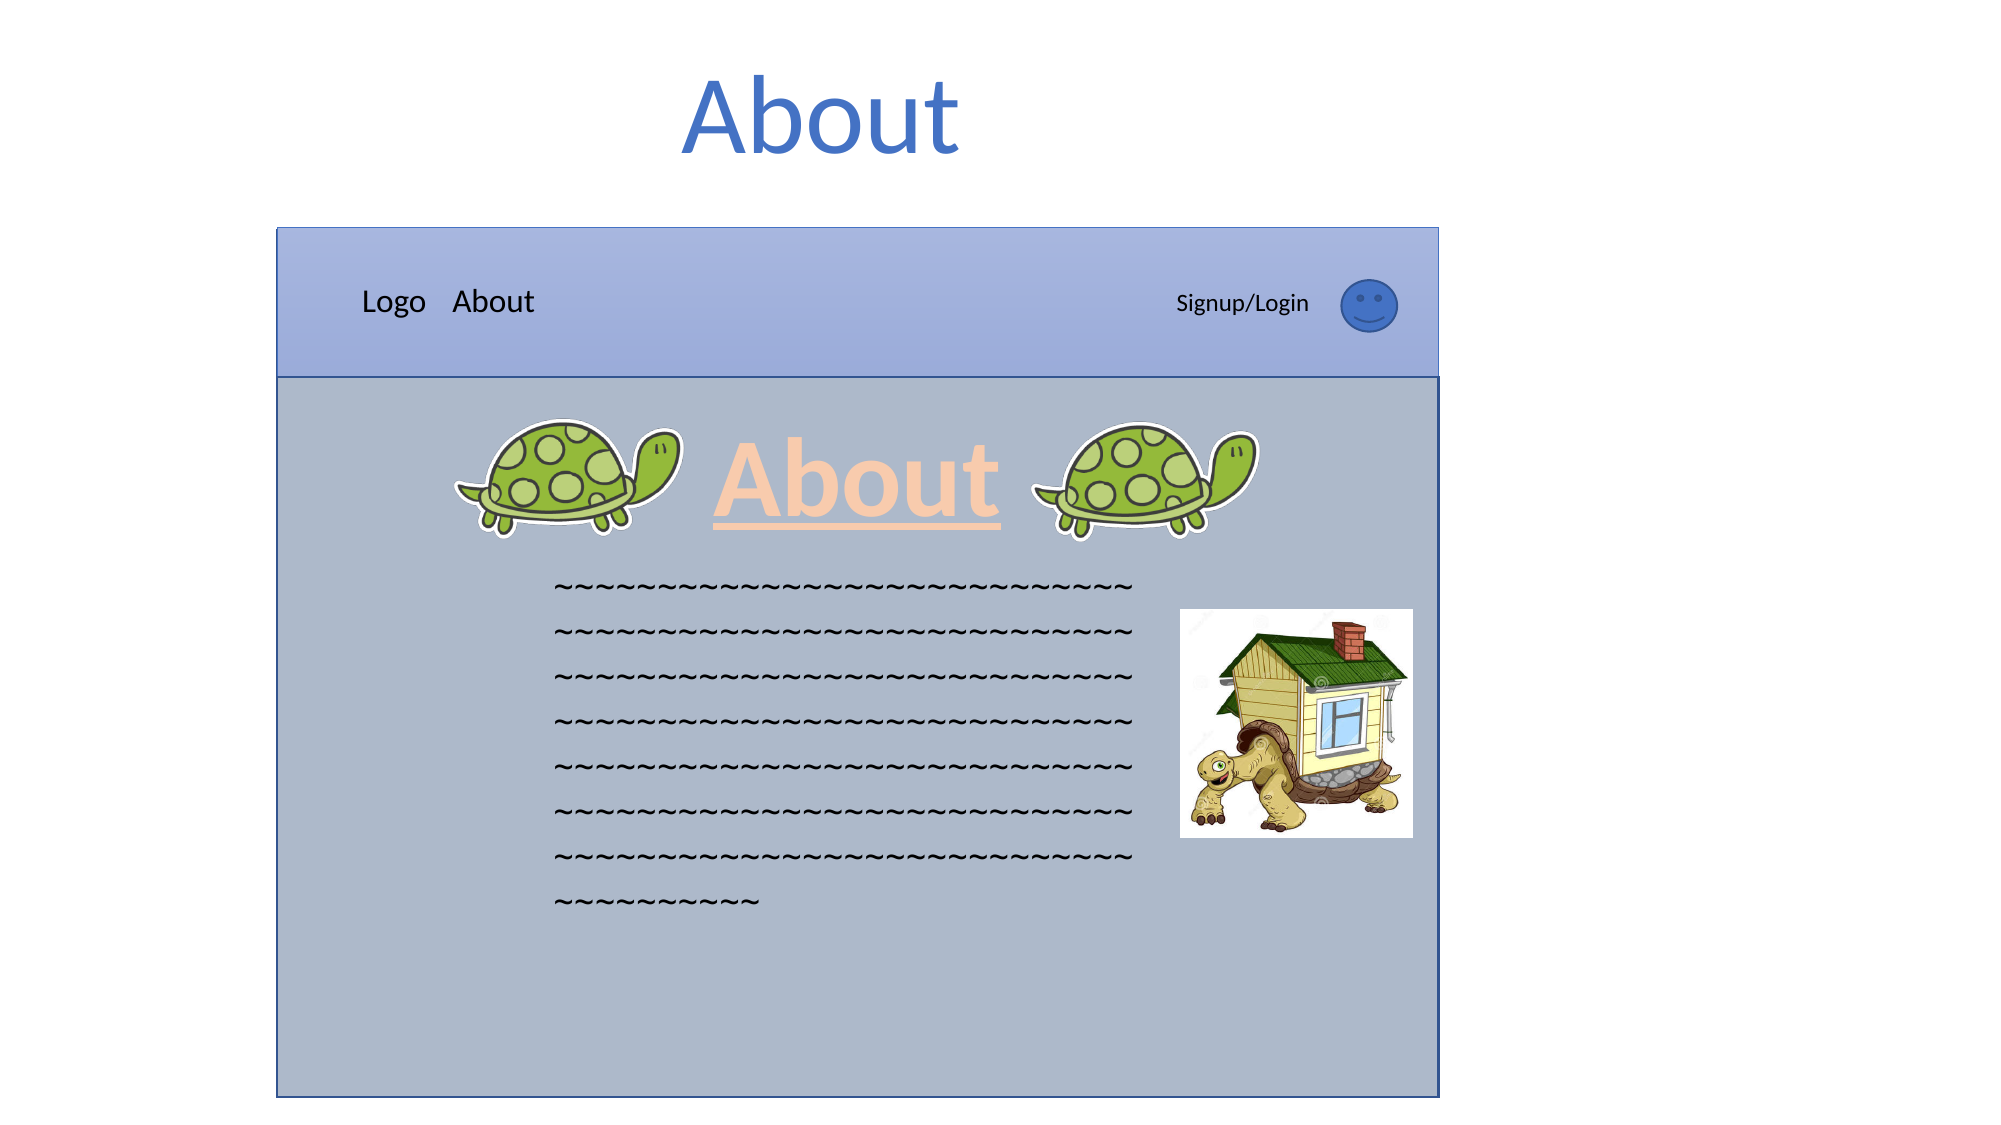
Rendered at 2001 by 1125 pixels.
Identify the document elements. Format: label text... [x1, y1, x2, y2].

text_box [277, 227, 1439, 1098]
text_box About [666, 34, 977, 184]
